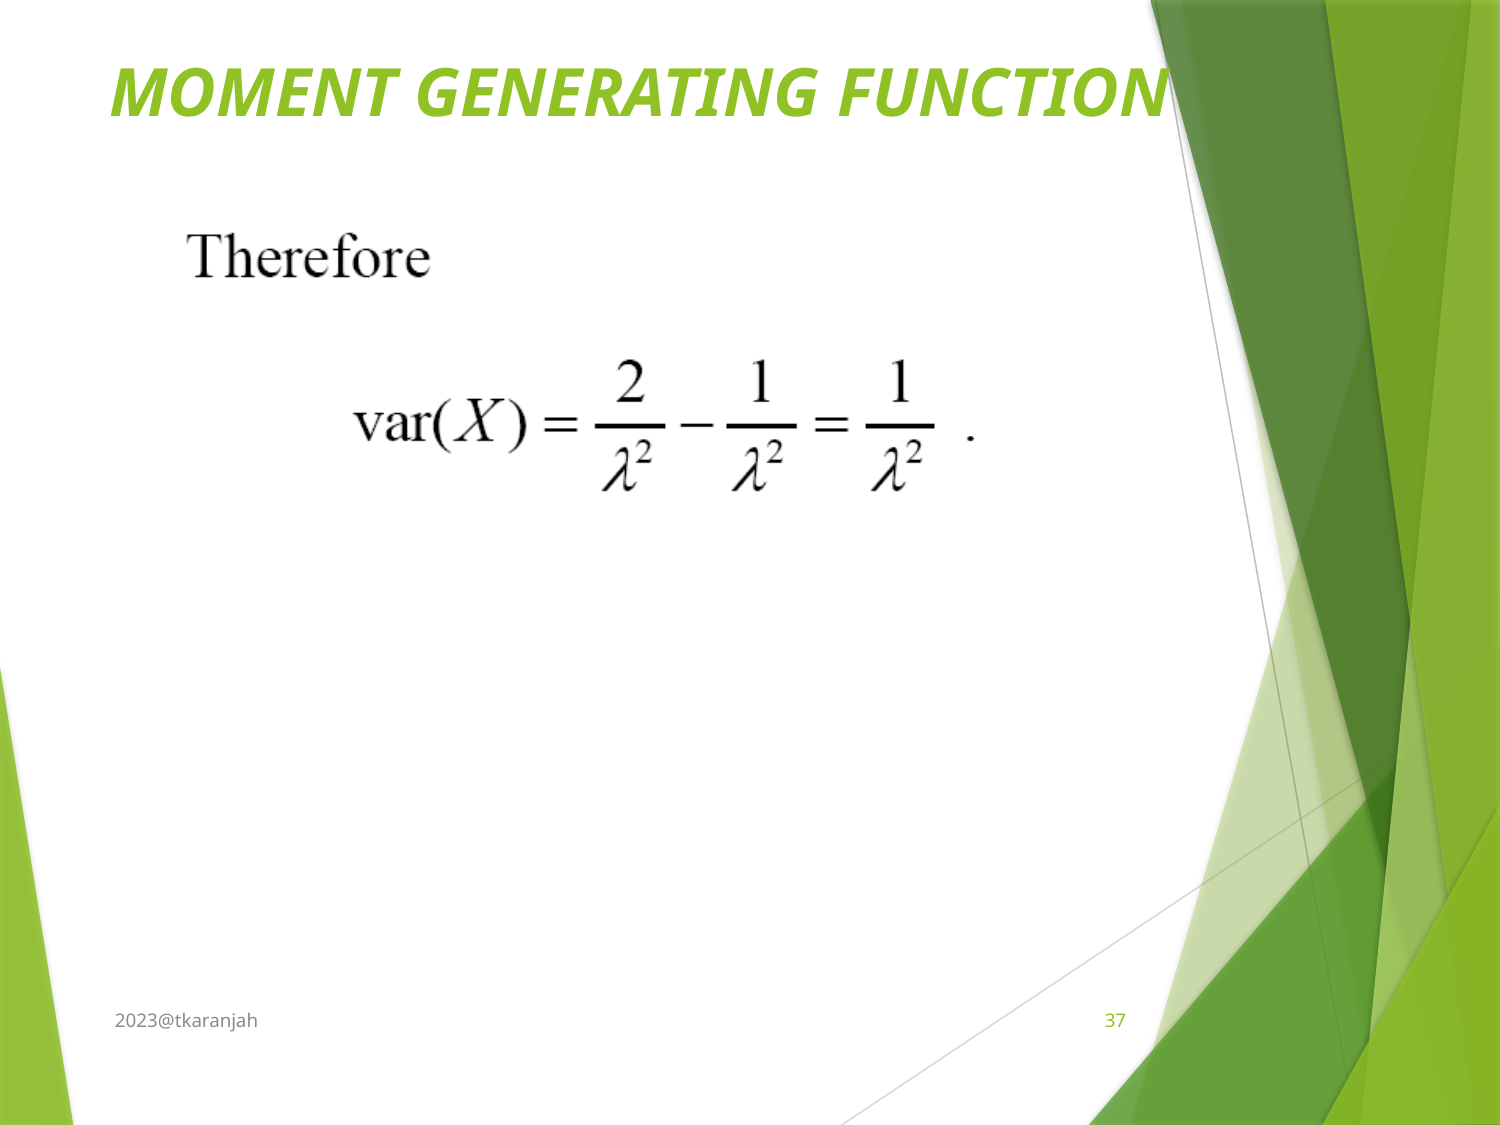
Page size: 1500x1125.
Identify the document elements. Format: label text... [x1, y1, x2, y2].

title MOMENT GENERATING FUNCTION [94, 42, 1406, 259]
picture [347, 337, 988, 522]
slide_number 37 [1057, 991, 1142, 1051]
footer 2023@tkaranjah [99, 991, 859, 1051]
picture [170, 219, 438, 299]
